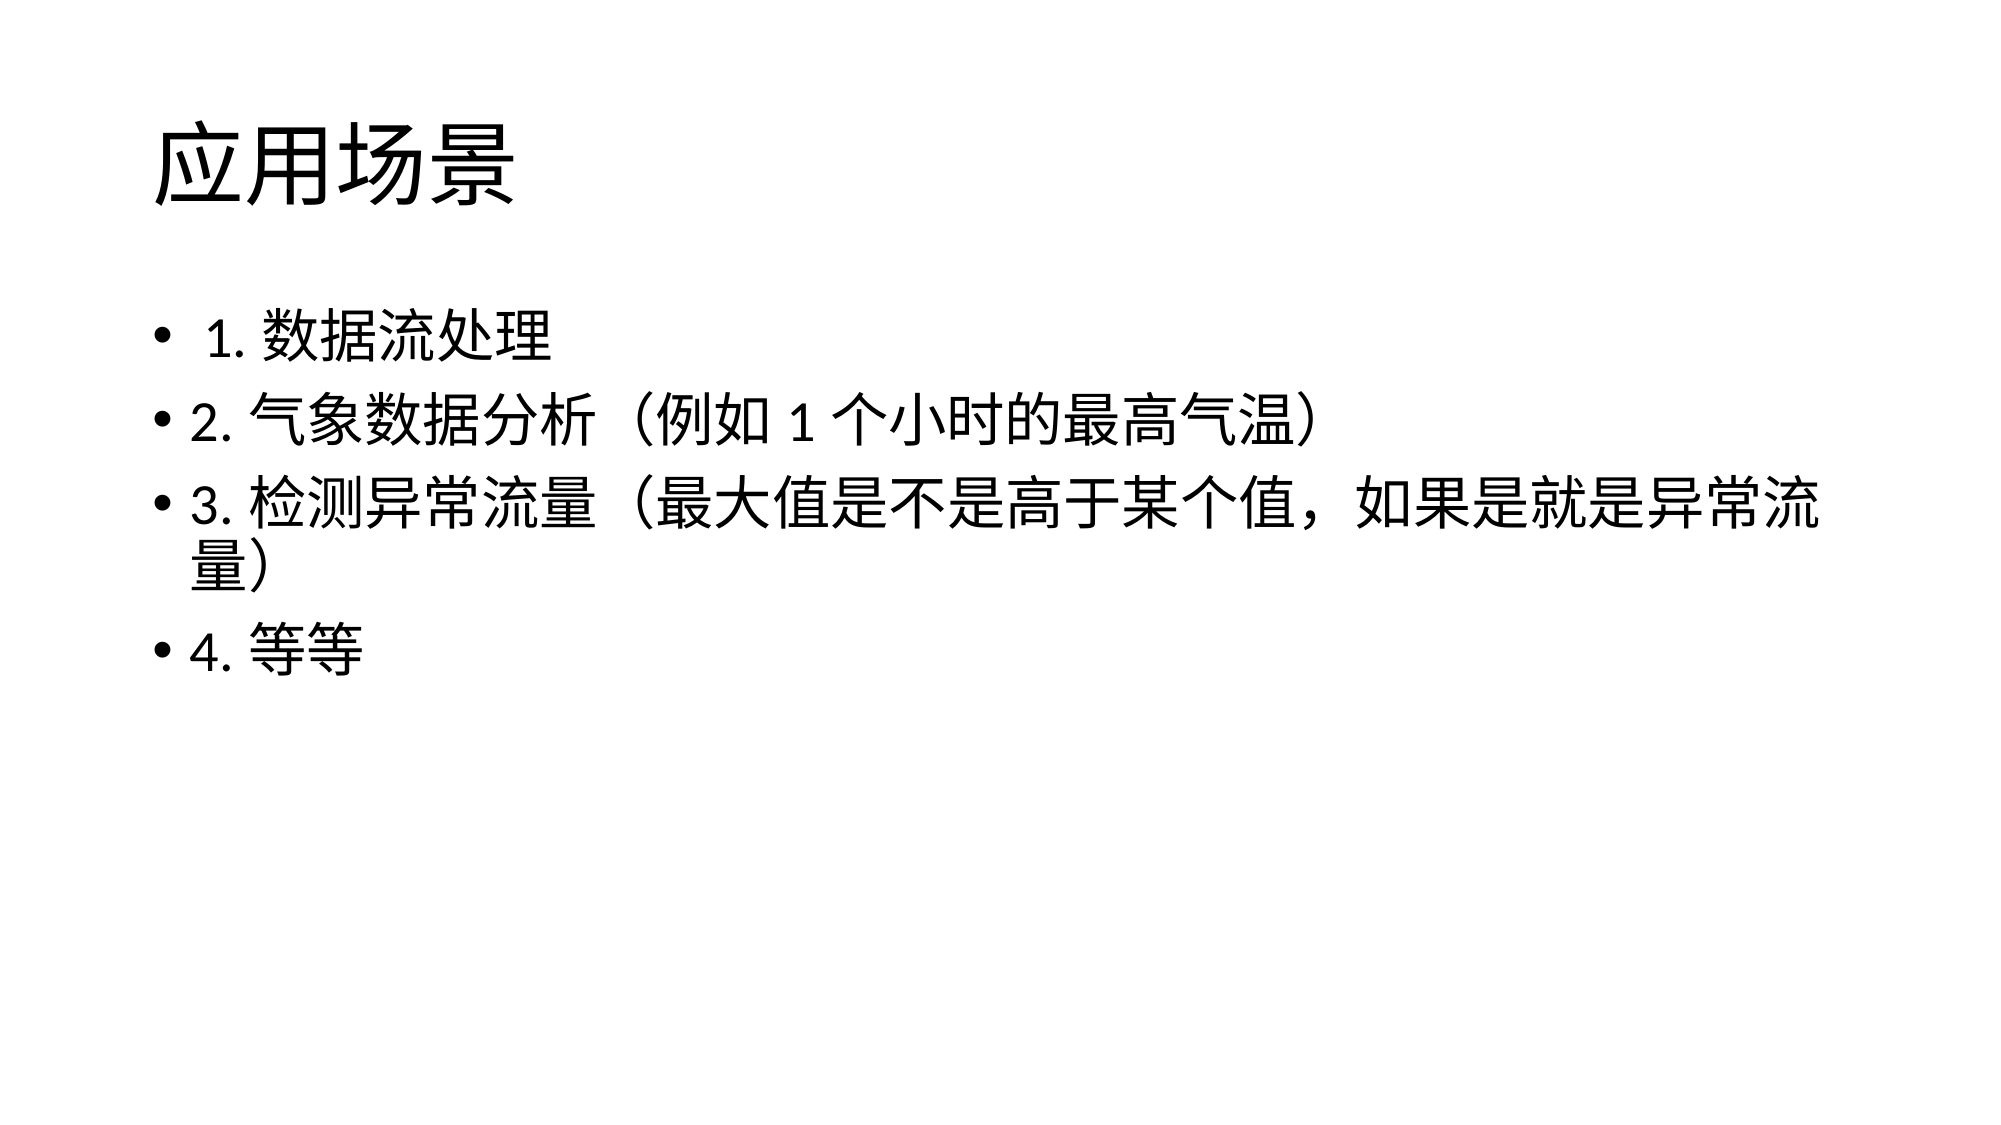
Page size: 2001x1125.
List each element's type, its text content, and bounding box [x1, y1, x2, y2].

title 应用场景 [137, 59, 1863, 278]
list 1.数据流处理 2.气象数据分析（例如1个小时的最高气温） 3.检测异常流量（最大值是不是高于某个值，如果是就是异常流量） 4.等等 [137, 299, 1863, 1014]
